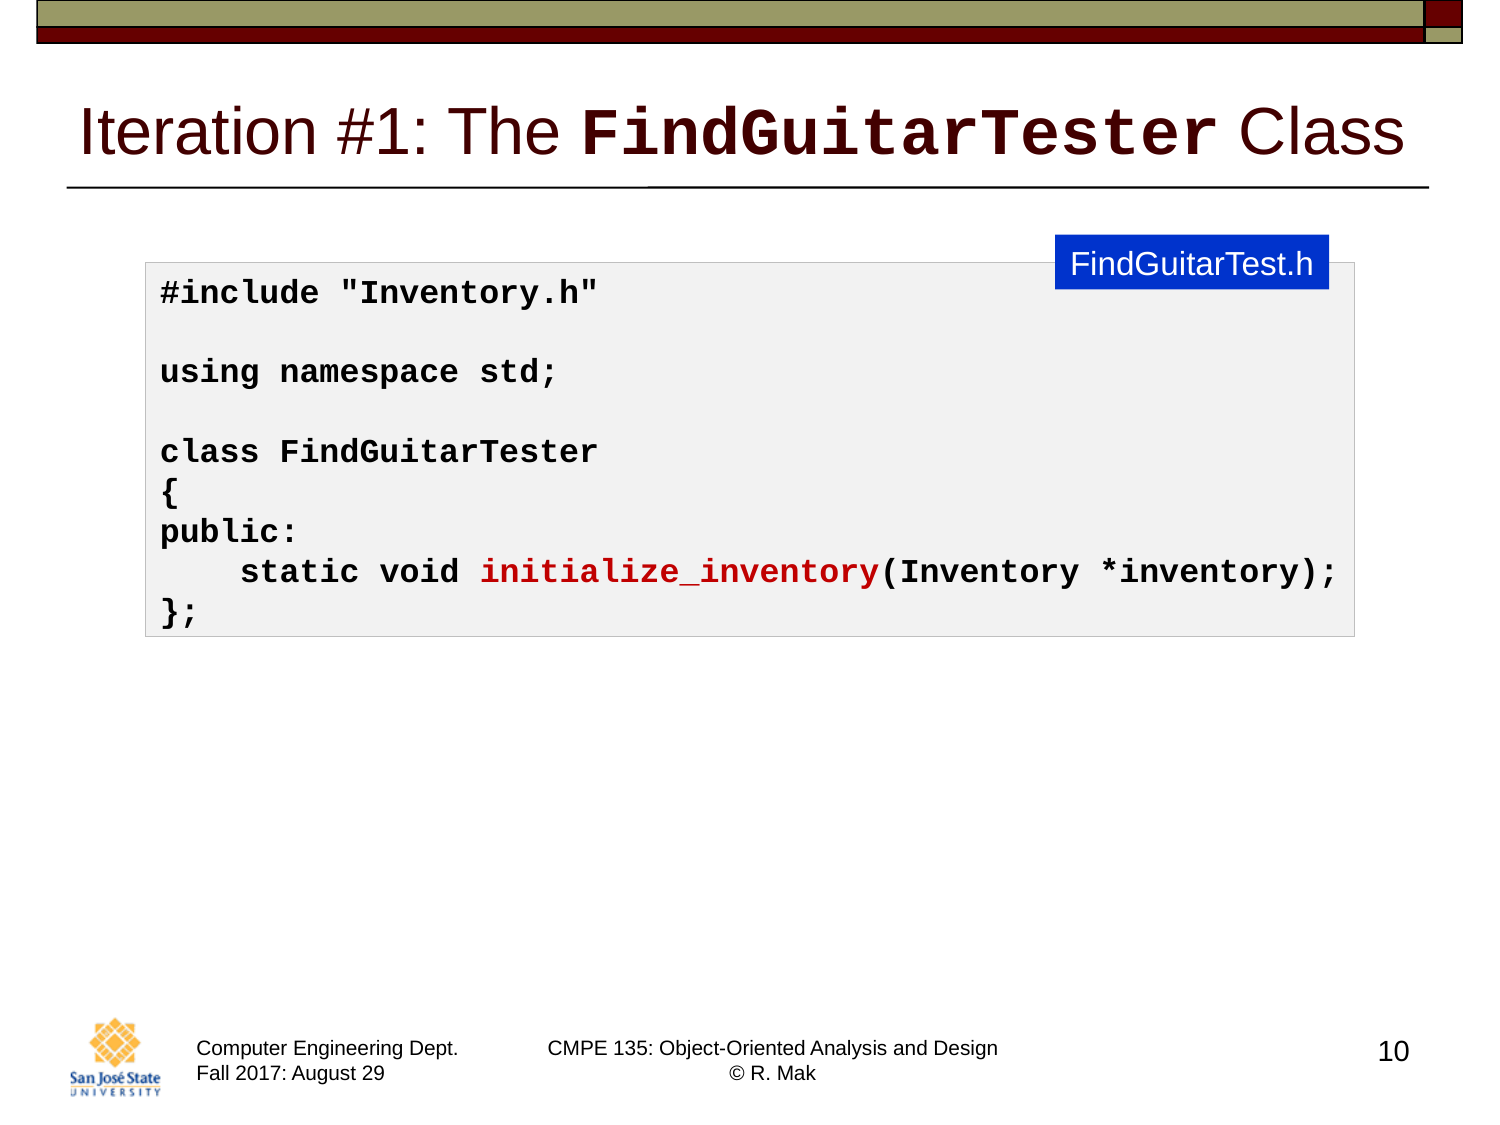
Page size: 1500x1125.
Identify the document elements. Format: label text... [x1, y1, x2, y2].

slide_number 10 [1335, 1025, 1425, 1100]
text_box FindGuitarTest.h [1055, 234, 1330, 290]
text_box #include "Inventory.h" using namespace std; class FindGuitarTester { public: static void initialize_inventory(Inventory *inventory); }; [145, 262, 1355, 637]
picture [60, 1012, 166, 1112]
title Iteration #1: The FindGuitarTester Class [60, 67, 1425, 175]
